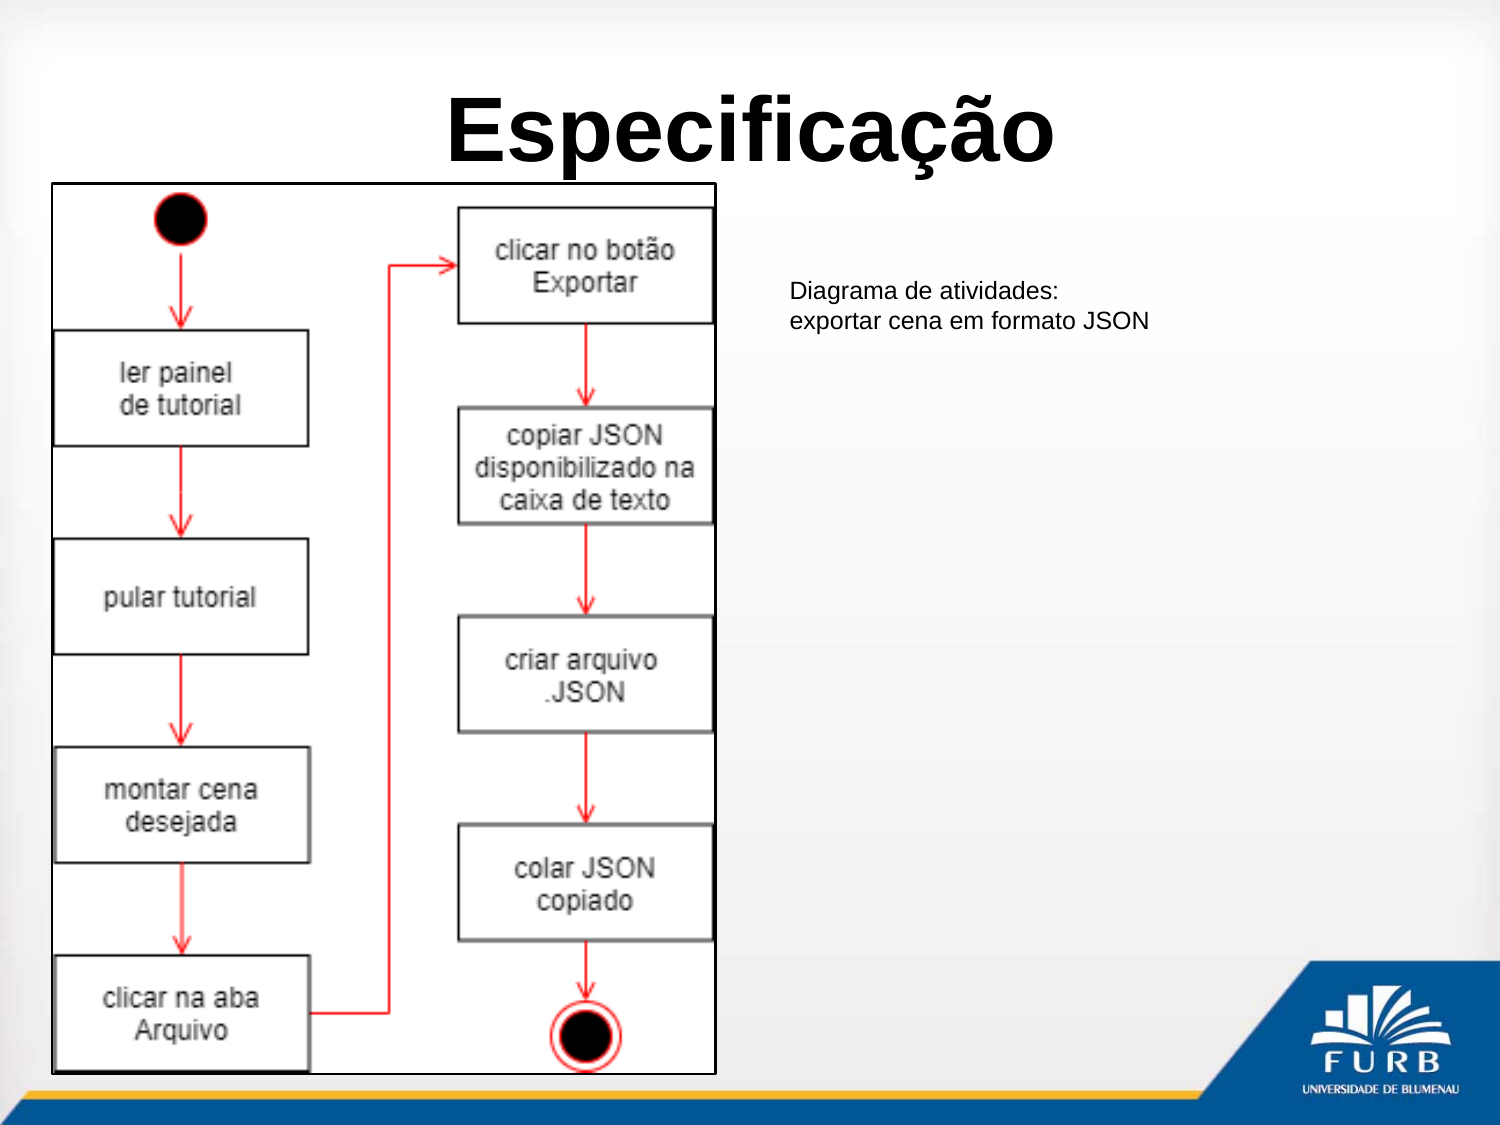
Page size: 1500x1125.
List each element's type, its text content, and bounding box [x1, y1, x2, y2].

text_box Diagrama de atividades: exportar cena em formato JSON [774, 267, 1166, 342]
title Especificação [76, 30, 1427, 219]
picture [0, 0, 1500, 1125]
